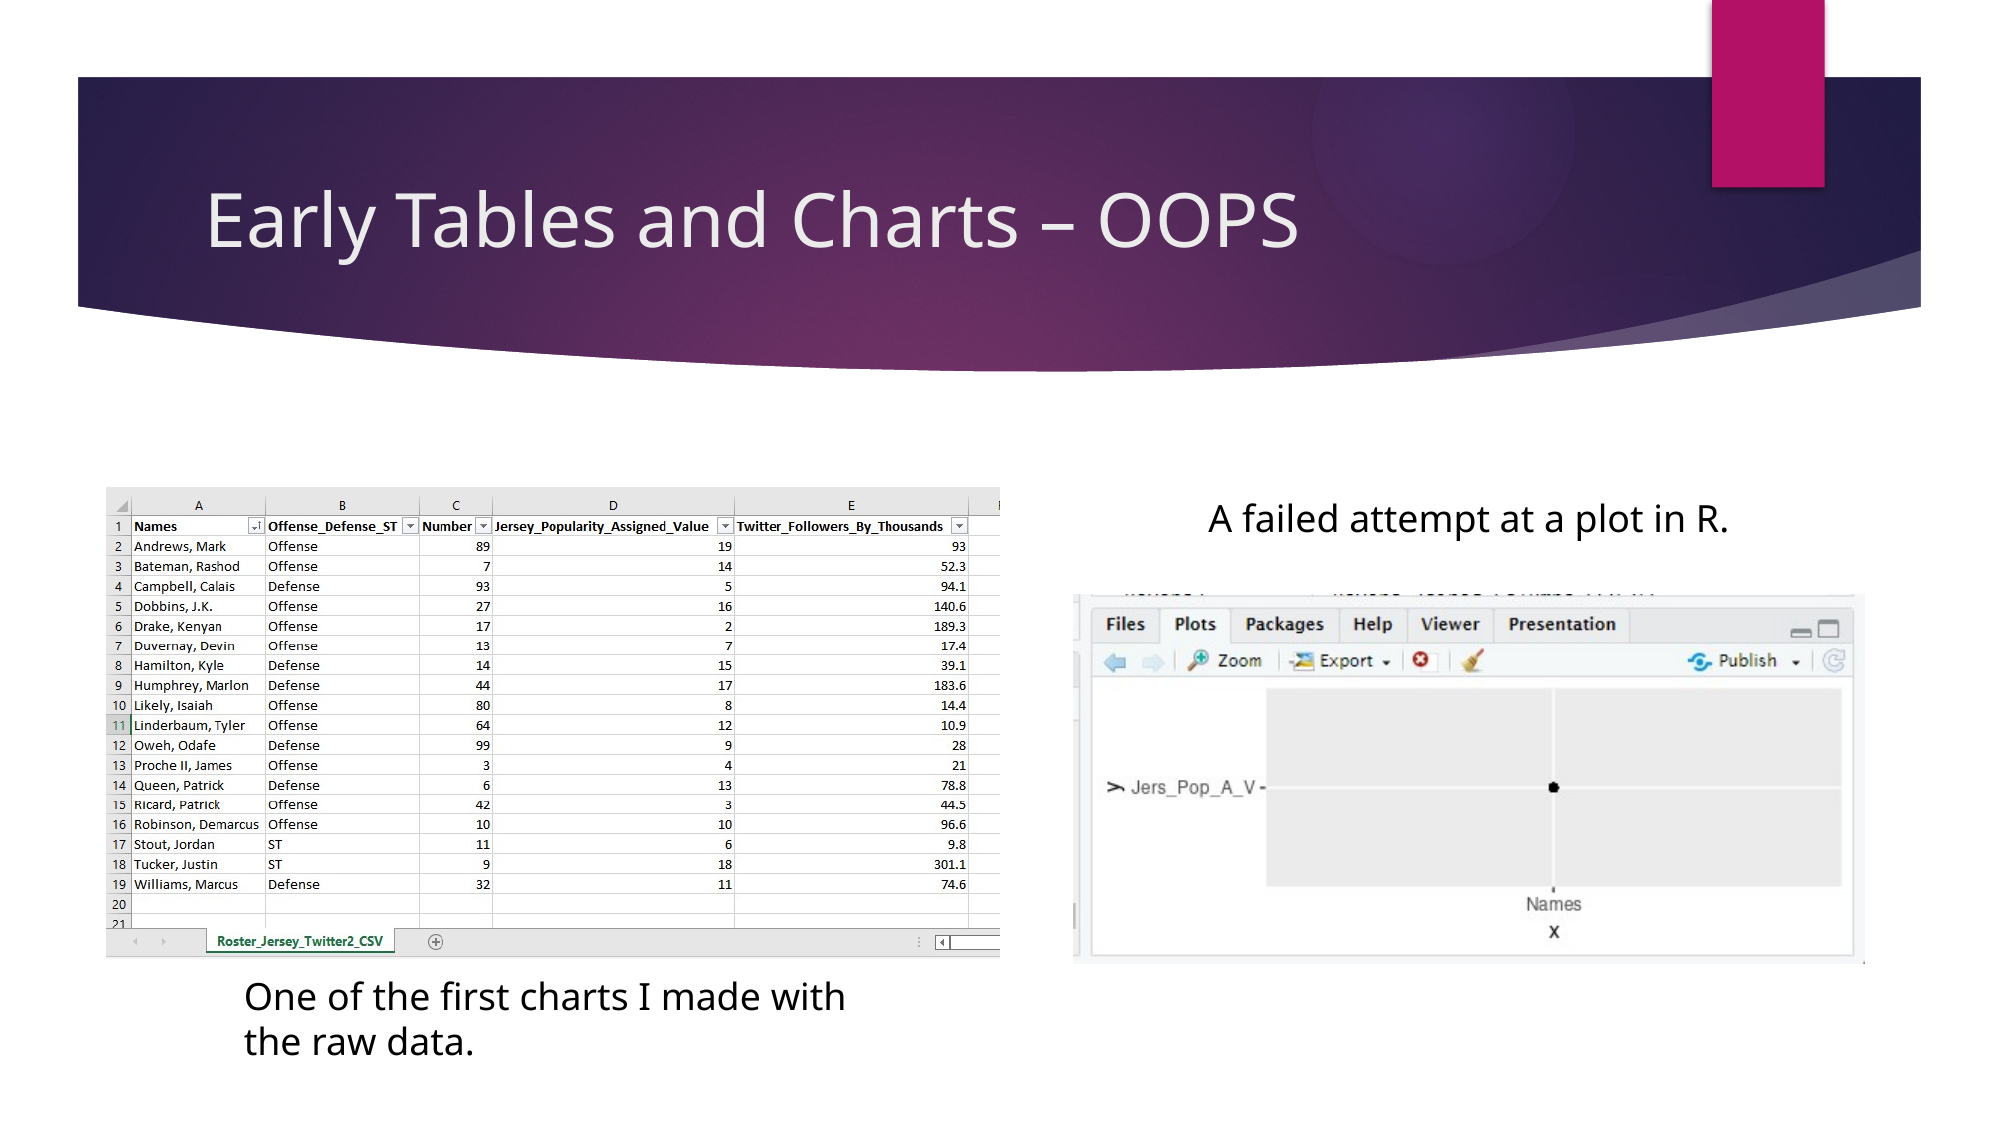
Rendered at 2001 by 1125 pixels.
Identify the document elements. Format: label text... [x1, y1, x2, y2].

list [1073, 594, 1866, 964]
title Early Tables and Charts – OOPS [189, 159, 1627, 276]
text_box One of the first charts I made with the raw data. [229, 968, 878, 1070]
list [106, 487, 1001, 959]
text_box A failed attempt at a plot in R. [1193, 487, 1745, 548]
